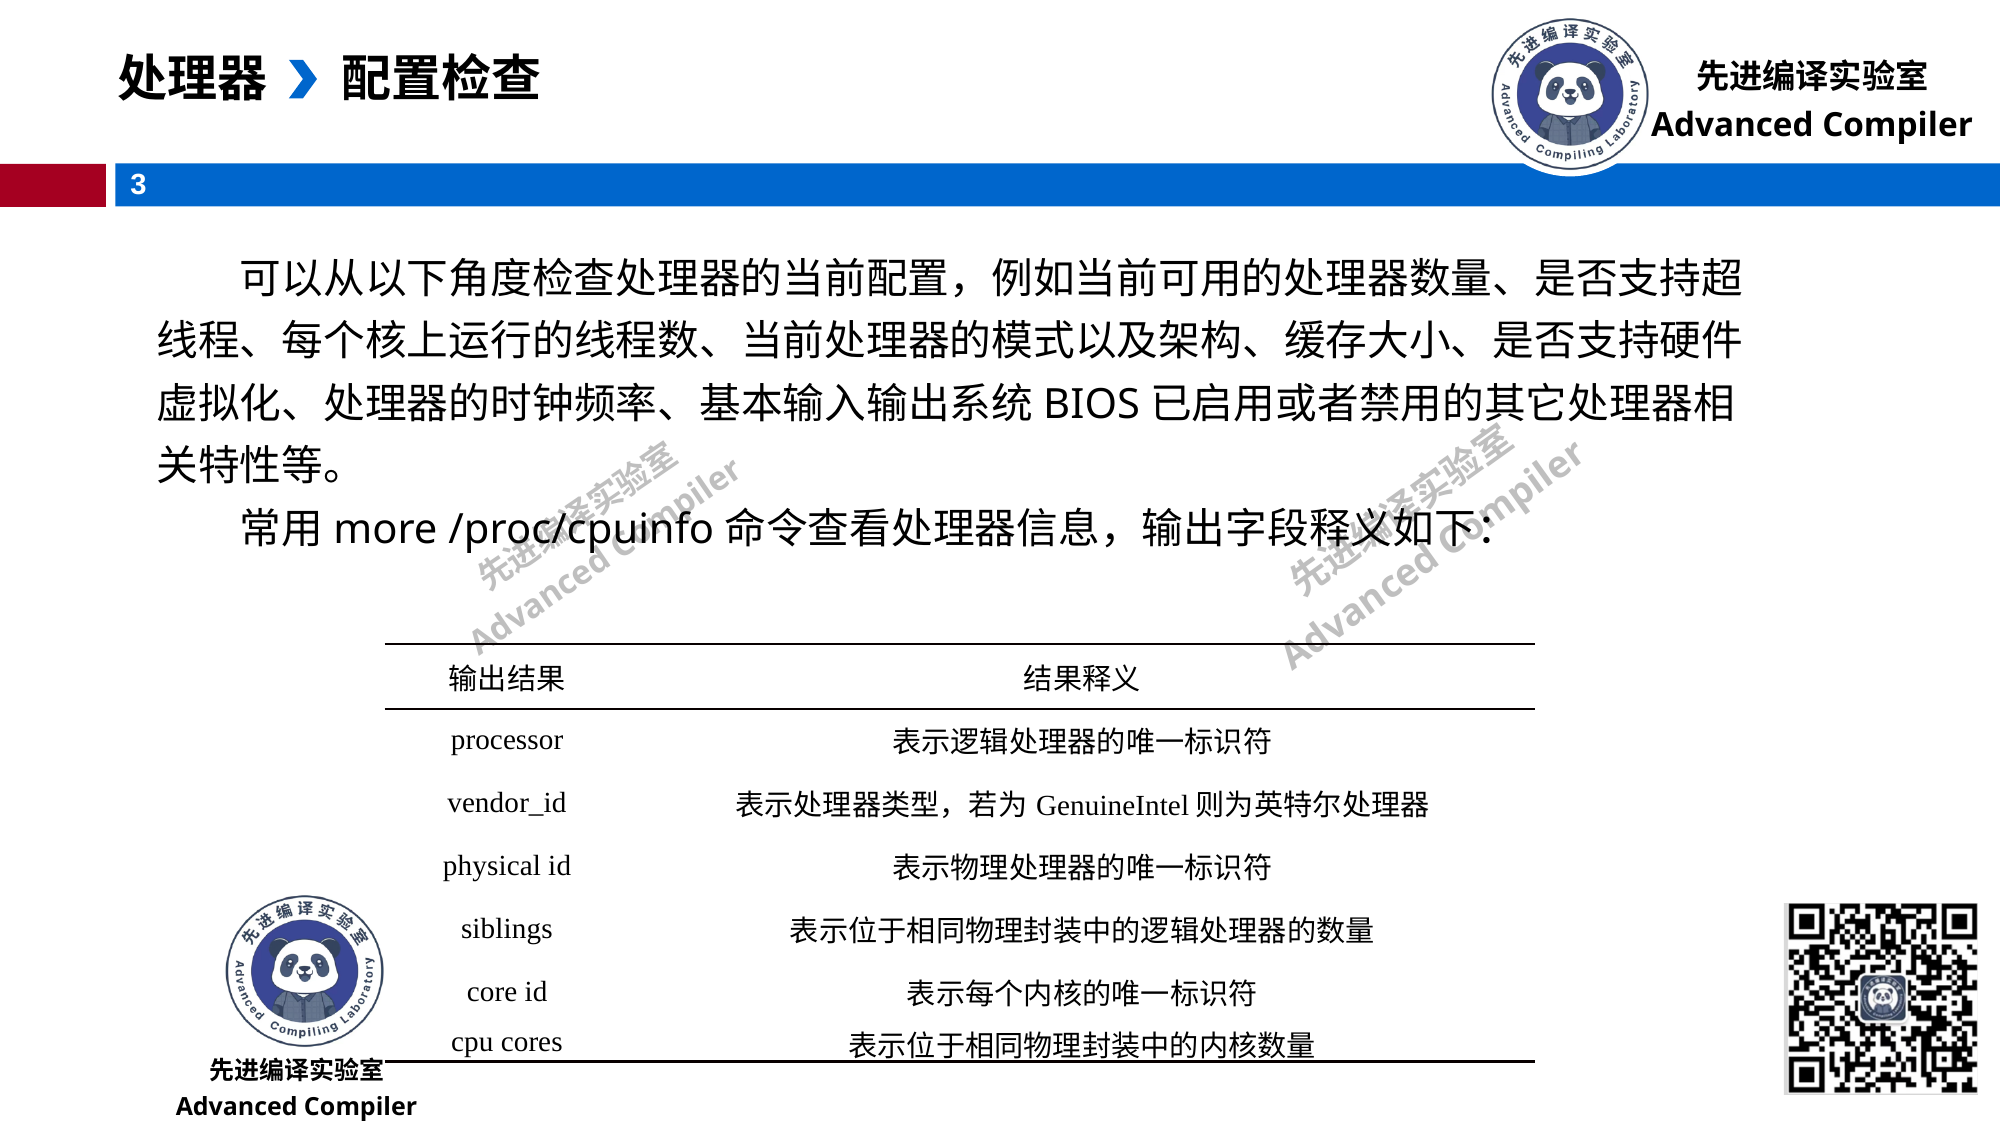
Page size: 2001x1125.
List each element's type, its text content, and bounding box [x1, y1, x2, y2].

table_header 结果释义 [630, 645, 1535, 708]
table_cell 表示逻辑处理器的唯一标识符 [630, 710, 1535, 770]
table_cell cpu cores [385, 1022, 630, 1060]
table_cell 表示位于相同物理封装中的内核数量 [630, 1022, 1535, 1060]
table_cell siblings [385, 896, 630, 961]
table_header 输出结果 [385, 645, 630, 708]
table_cell 表示物理处理器的唯一标识符 [630, 835, 1535, 896]
picture [1483, 9, 1657, 177]
picture [217, 886, 385, 1054]
text_box 配置检查 [288, 38, 764, 114]
table_cell physical id [385, 835, 630, 896]
text_box [287, 57, 319, 101]
table_cell processor [385, 710, 630, 770]
table_cell 表示位于相同物理封装中的逻辑处理器的数量 [630, 896, 1535, 961]
table_cell 表示每个内核的唯一标识符 [630, 961, 1535, 1022]
text_box 可以从以下角度检查处理器的当前配置，例如当前可用的处理器数量、是否支持超线程、每个核上运行的线程数、当前处理器的模式以及架构、缓存大小、是否支持硬件虚拟化、处理器的时钟频率、基本输入输出系统BIOS已启用或者禁用的其它处理器相关特性等。 常用more /proc/cpuinfo命令查看处理器信息，输出字段释义如下： [141, 231, 1791, 560]
table_cell core id [385, 961, 630, 1022]
text_box 处理器 [79, 38, 325, 114]
table_cell vendor_id [385, 770, 630, 835]
table_cell 表示处理器类型，若为GenuineIntel则为英特尔处理器 [630, 770, 1535, 835]
picture [1783, 903, 1978, 1095]
